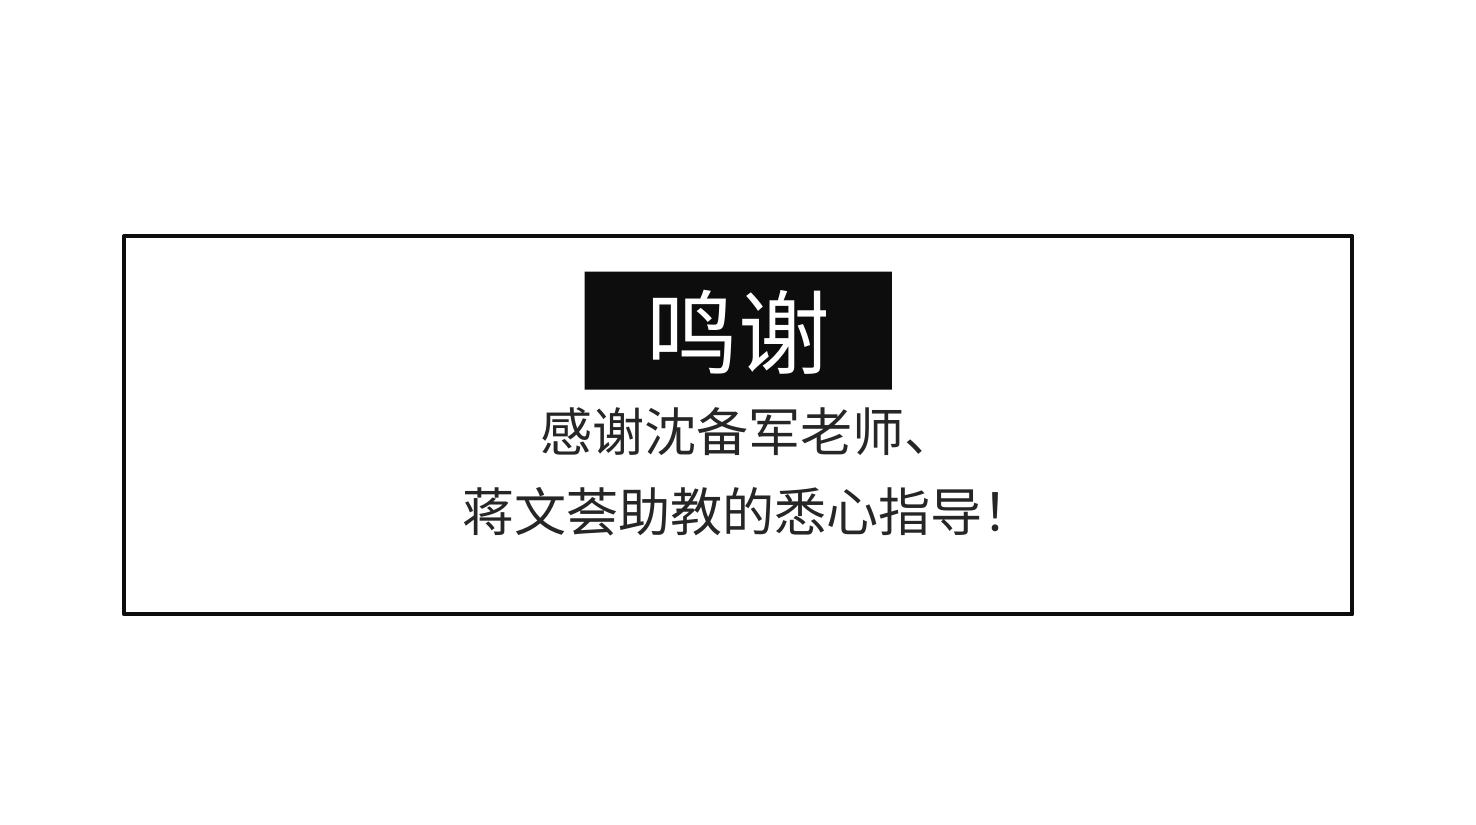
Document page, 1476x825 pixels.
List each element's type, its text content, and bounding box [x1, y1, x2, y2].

text_box 感谢沈备军老师、 蒋文荟助教的悉心指导！ [462, 399, 1035, 542]
text_box [123, 236, 1353, 615]
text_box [584, 271, 893, 390]
